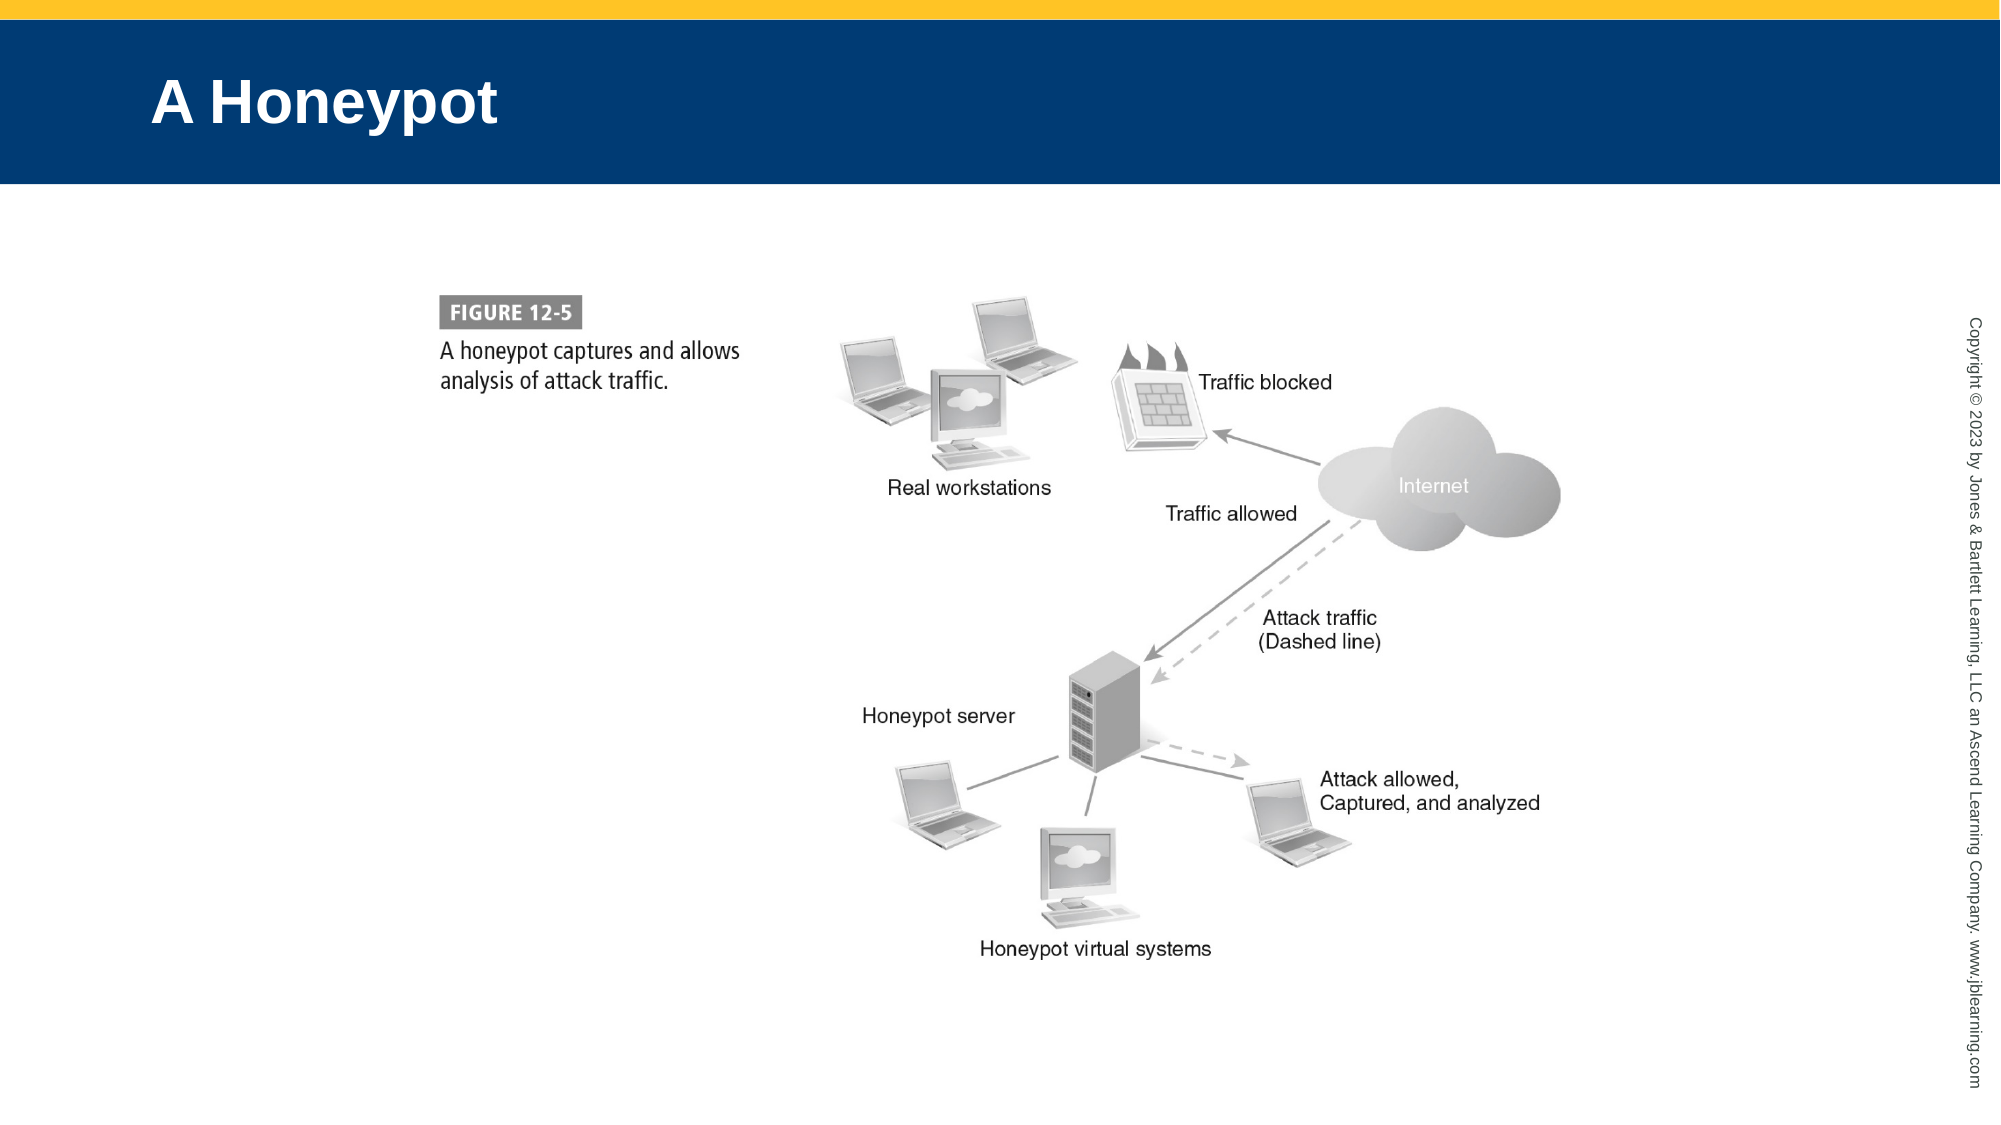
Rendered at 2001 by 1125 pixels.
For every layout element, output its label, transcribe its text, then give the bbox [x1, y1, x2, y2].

picture [438, 295, 1561, 960]
title A Honeypot [0, 19, 2000, 185]
